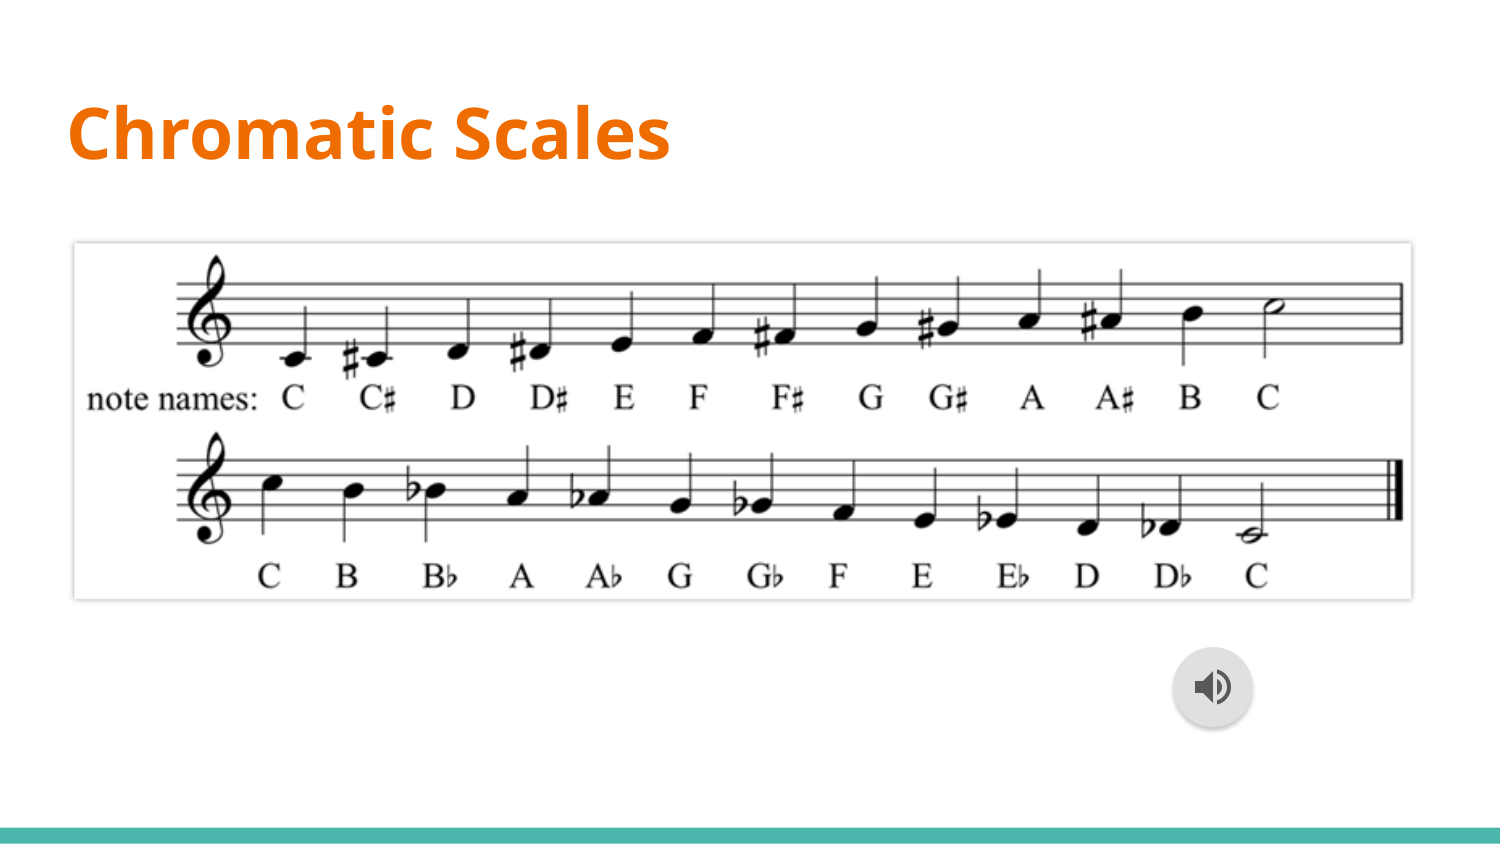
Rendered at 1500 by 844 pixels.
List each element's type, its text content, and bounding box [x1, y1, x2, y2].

title Chromatic Scales [51, 72, 1449, 189]
picture [1165, 639, 1261, 735]
picture [65, 234, 1421, 610]
